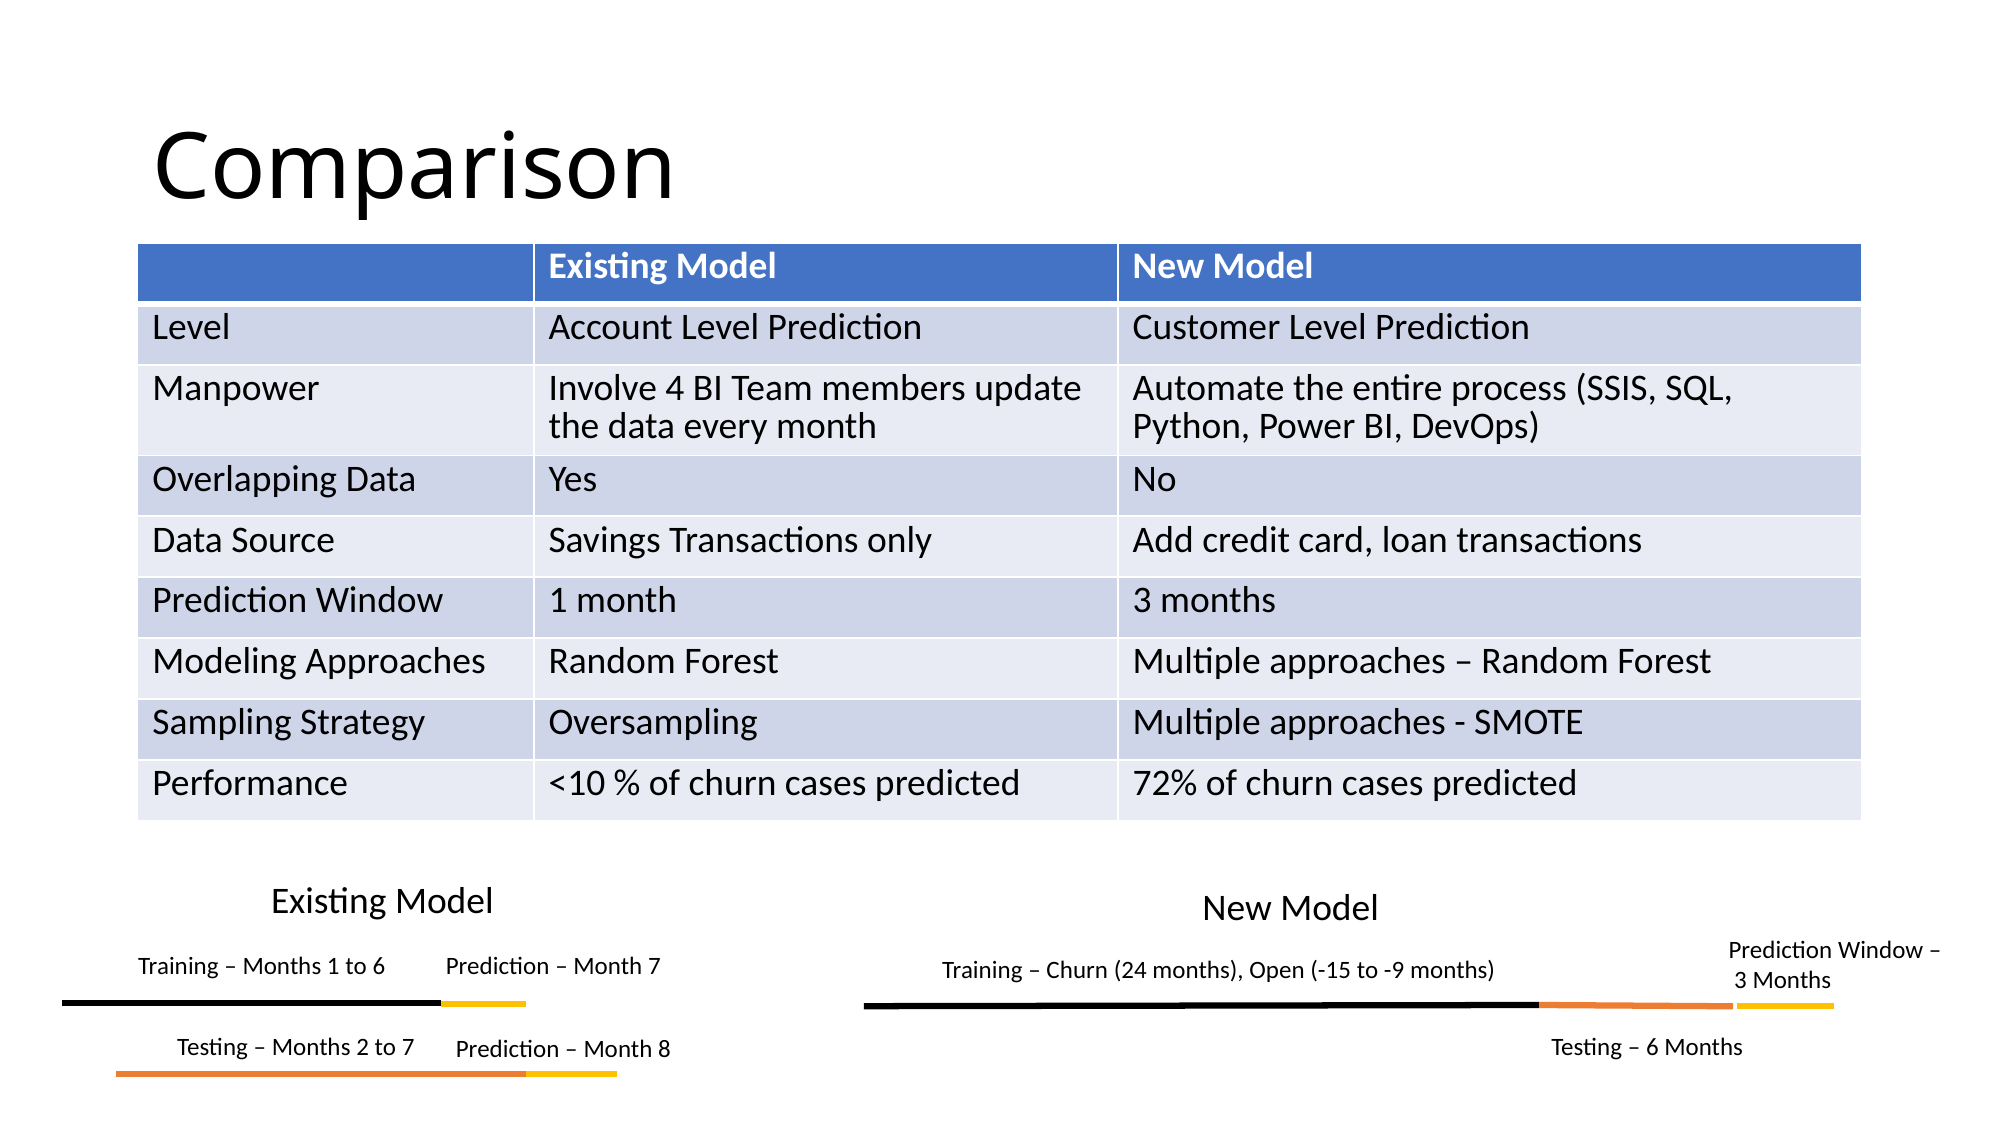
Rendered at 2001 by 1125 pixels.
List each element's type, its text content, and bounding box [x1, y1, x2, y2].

table_cell Savings Transactions only [535, 517, 1117, 576]
table_cell 3 months [1119, 578, 1861, 637]
table_cell 1 month [535, 578, 1117, 637]
table_cell Multiple approaches – Random Forest [1119, 639, 1861, 698]
text_box Training – Churn (24 months), Open (-15 to -9 months) [927, 946, 1569, 992]
table_header New Model [1119, 244, 1861, 301]
table_header [138, 244, 533, 301]
text_box Testing – Months 2 to 7 [162, 1022, 442, 1068]
table_cell Prediction Window [138, 578, 533, 637]
table_cell Random Forest [535, 639, 1117, 698]
table_cell No [1119, 456, 1861, 515]
table_cell <10 % of churn cases predicted [535, 761, 1117, 820]
table_cell Yes [535, 456, 1117, 515]
table_cell Add credit card, loan transactions [1119, 517, 1861, 576]
table_cell Performance [138, 761, 533, 820]
text_box Prediction Window – 3 Months [1713, 926, 1971, 1002]
table_cell Modeling Approaches [138, 639, 533, 698]
text_box Prediction – Month 7 [430, 942, 736, 987]
text_box New Model [1187, 875, 1714, 935]
table_cell Level [138, 307, 533, 364]
table_cell Data Source [138, 517, 533, 576]
table_cell Customer Level Prediction [1119, 307, 1861, 364]
table_cell Automate the entire process (SSIS, SQL, Python, Power BI, DevOps) [1119, 366, 1861, 455]
table_cell Involve 4 BI Team members update the data every month [535, 366, 1117, 455]
table_cell Manpower [138, 366, 533, 455]
table_header Existing Model [535, 244, 1117, 301]
table_cell Oversampling [535, 700, 1117, 759]
table_cell Sampling Strategy [138, 700, 533, 759]
text_box Training – Months 1 to 6 [123, 942, 430, 987]
title Comparison [137, 59, 1863, 242]
text_box Prediction – Month 8 [441, 1025, 689, 1070]
text_box Existing Model [256, 869, 783, 929]
text_box Testing – 6 Months [1536, 1022, 1761, 1068]
table_cell Multiple approaches - SMOTE [1119, 700, 1861, 759]
table_cell Overlapping Data [138, 456, 533, 515]
table_cell Account Level Prediction [535, 307, 1117, 364]
table_cell 72% of churn cases predicted [1119, 761, 1861, 820]
